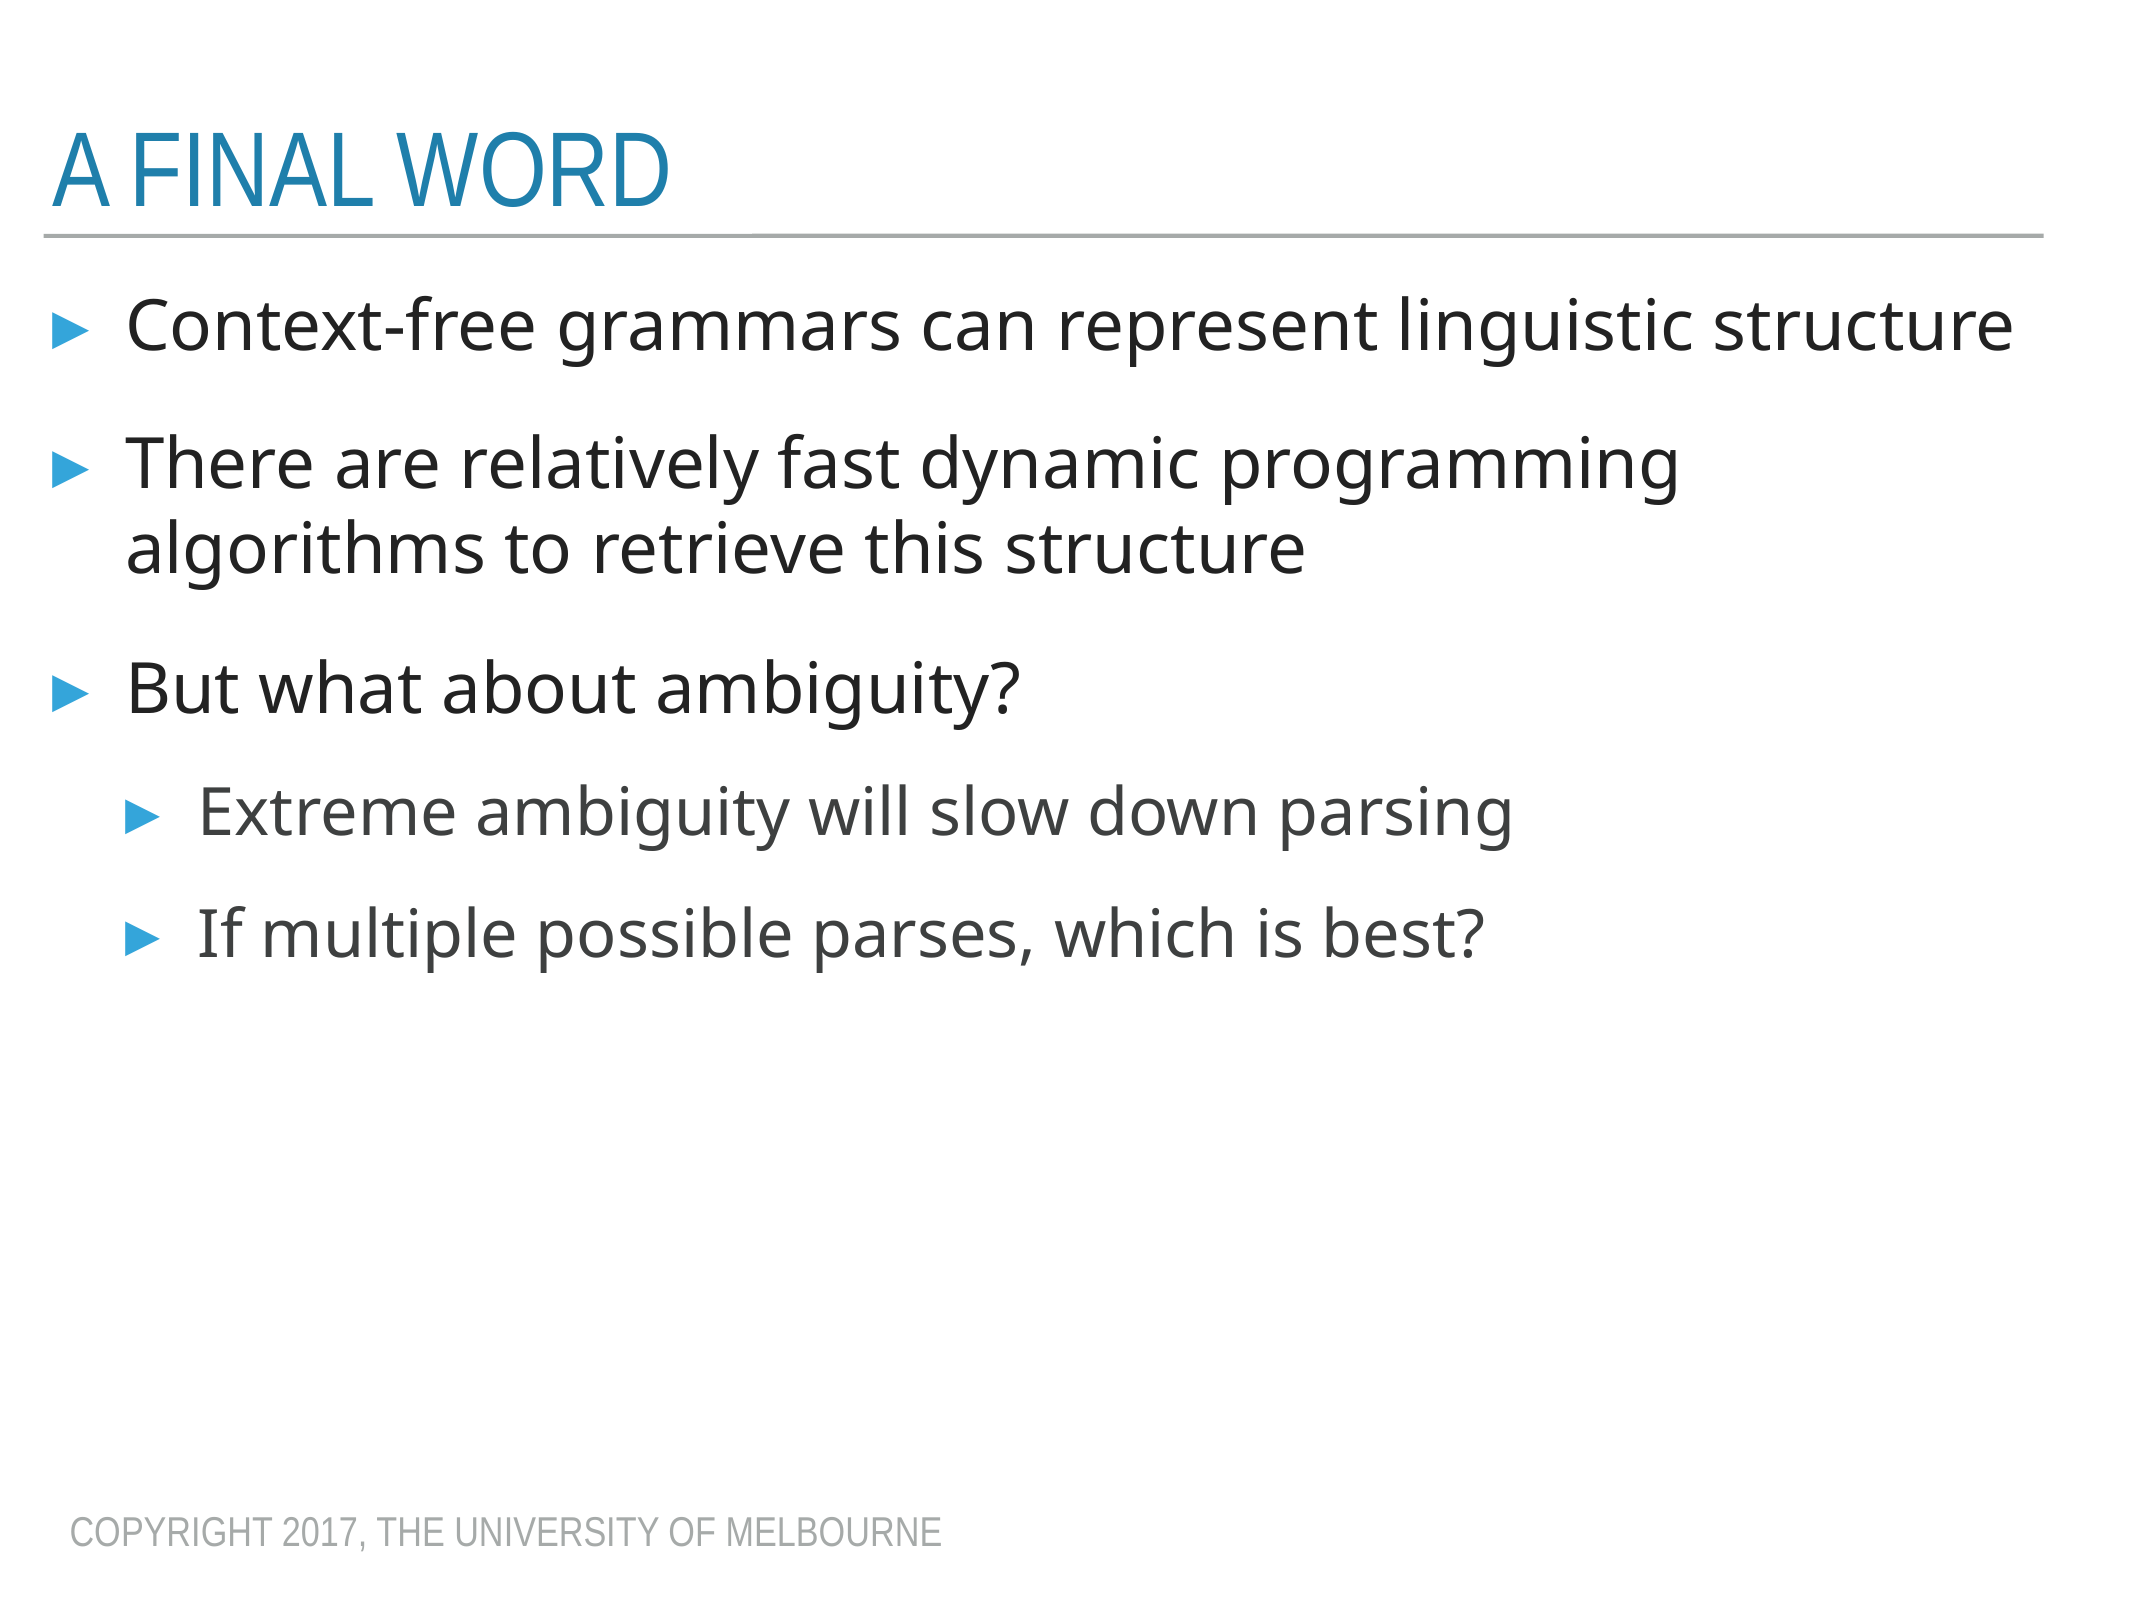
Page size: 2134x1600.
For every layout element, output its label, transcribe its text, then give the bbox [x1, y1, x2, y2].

list Context-free grammars can represent linguistic structure There are relatively fast dynamic programming algorithms to retrieve this structure But what about ambiguity? Extreme ambiguity will slow down parsing If multiple possible parses, which is best? [43, 270, 2045, 1551]
title A final word [43, 116, 2045, 236]
